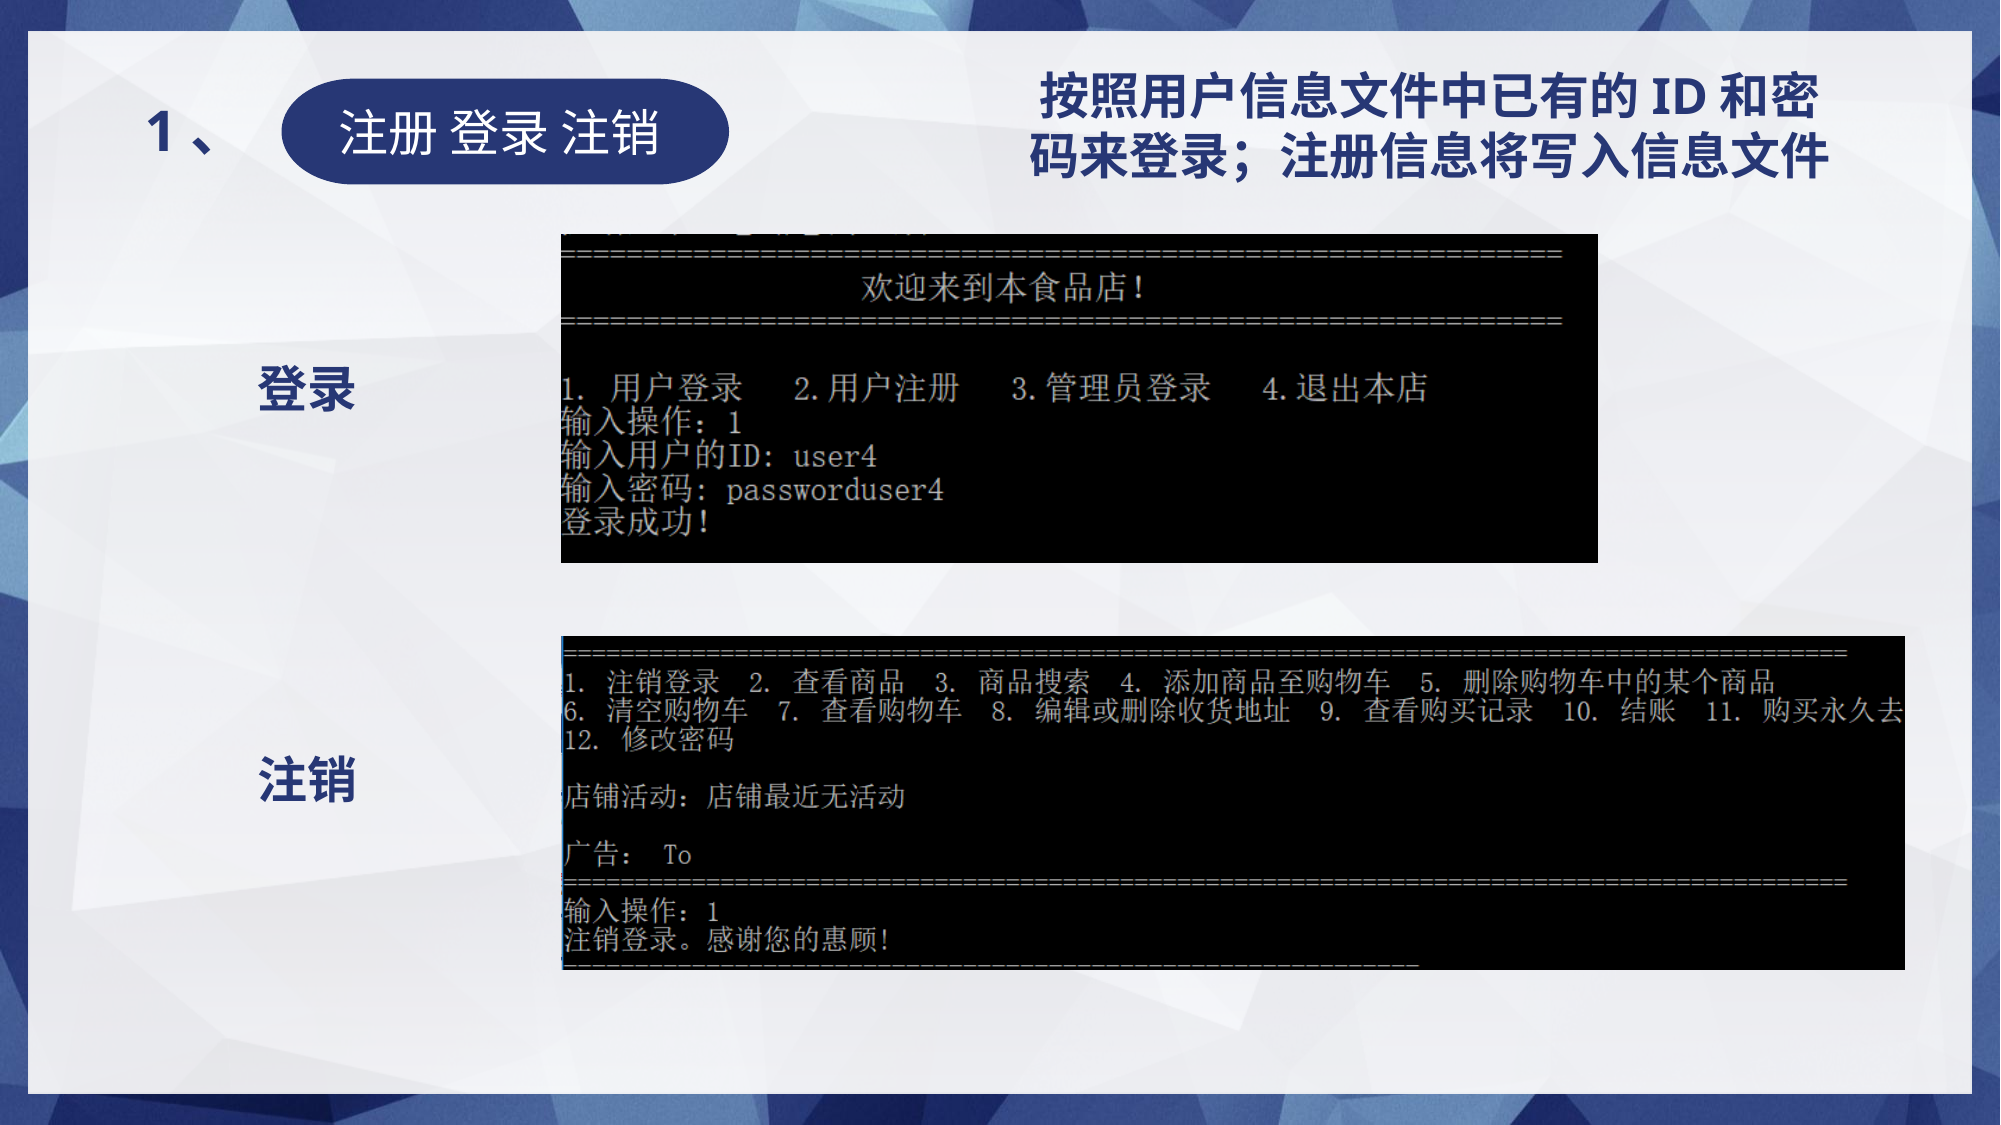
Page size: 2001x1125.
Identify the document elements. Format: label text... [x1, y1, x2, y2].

text_box 登录 [208, 349, 408, 425]
text_box 注销 [208, 741, 408, 817]
text_box 1、 [118, 87, 273, 170]
text_box 按照用户信息文件中已有的ID和密码来登录；注册信息将写入信息文件 [999, 57, 1860, 193]
picture [0, 0, 2000, 1125]
text_box 注册 登录 注销 [281, 78, 730, 185]
